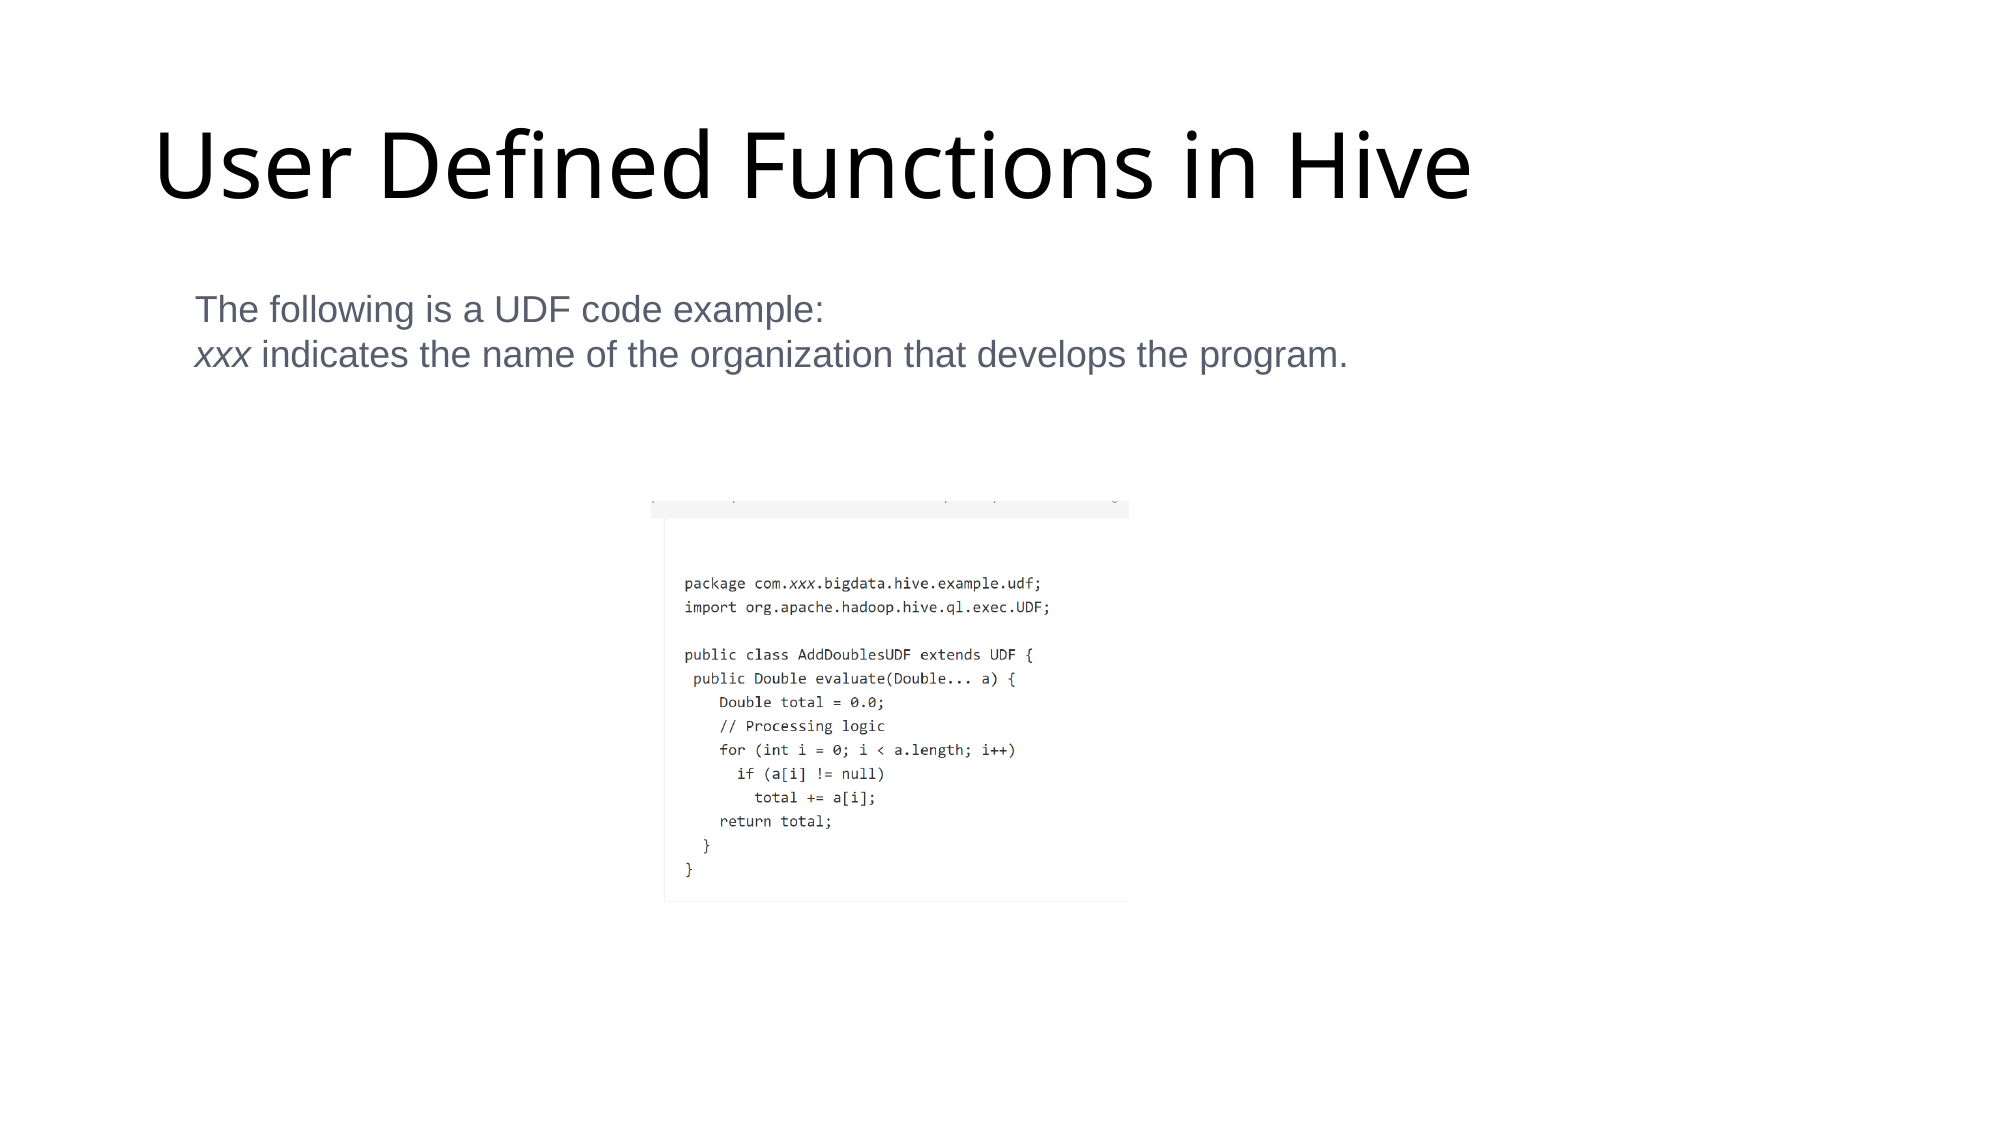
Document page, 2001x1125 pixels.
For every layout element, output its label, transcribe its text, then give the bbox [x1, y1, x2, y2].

text_box The following is a UDF code example: xxx indicates the name of the organization that develops the program. [180, 277, 1736, 382]
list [651, 501, 1129, 910]
title User Defined Functions in Hive [137, 59, 1863, 278]
